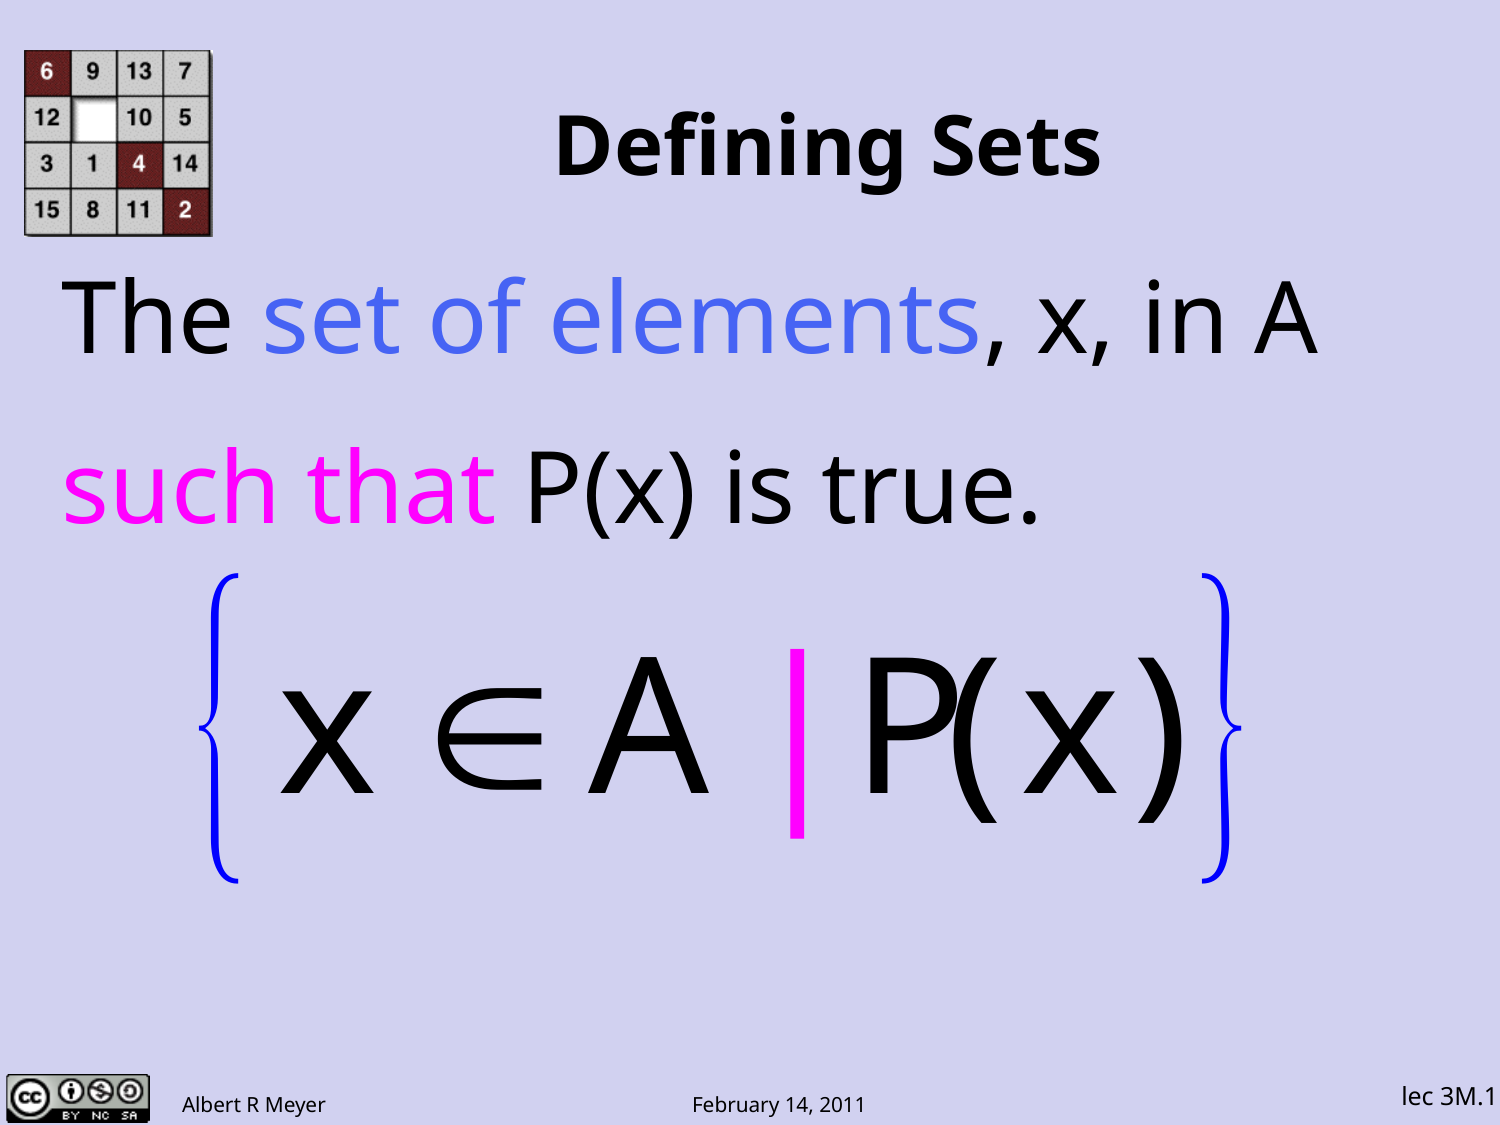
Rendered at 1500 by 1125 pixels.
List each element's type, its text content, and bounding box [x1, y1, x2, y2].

picture [24, 50, 213, 237]
text_box The set of elements, x, in A such that P(x) is true. [46, 246, 1472, 551]
title Defining Sets [270, 59, 1386, 225]
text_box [176, 572, 1315, 921]
picture [6, 1074, 150, 1123]
